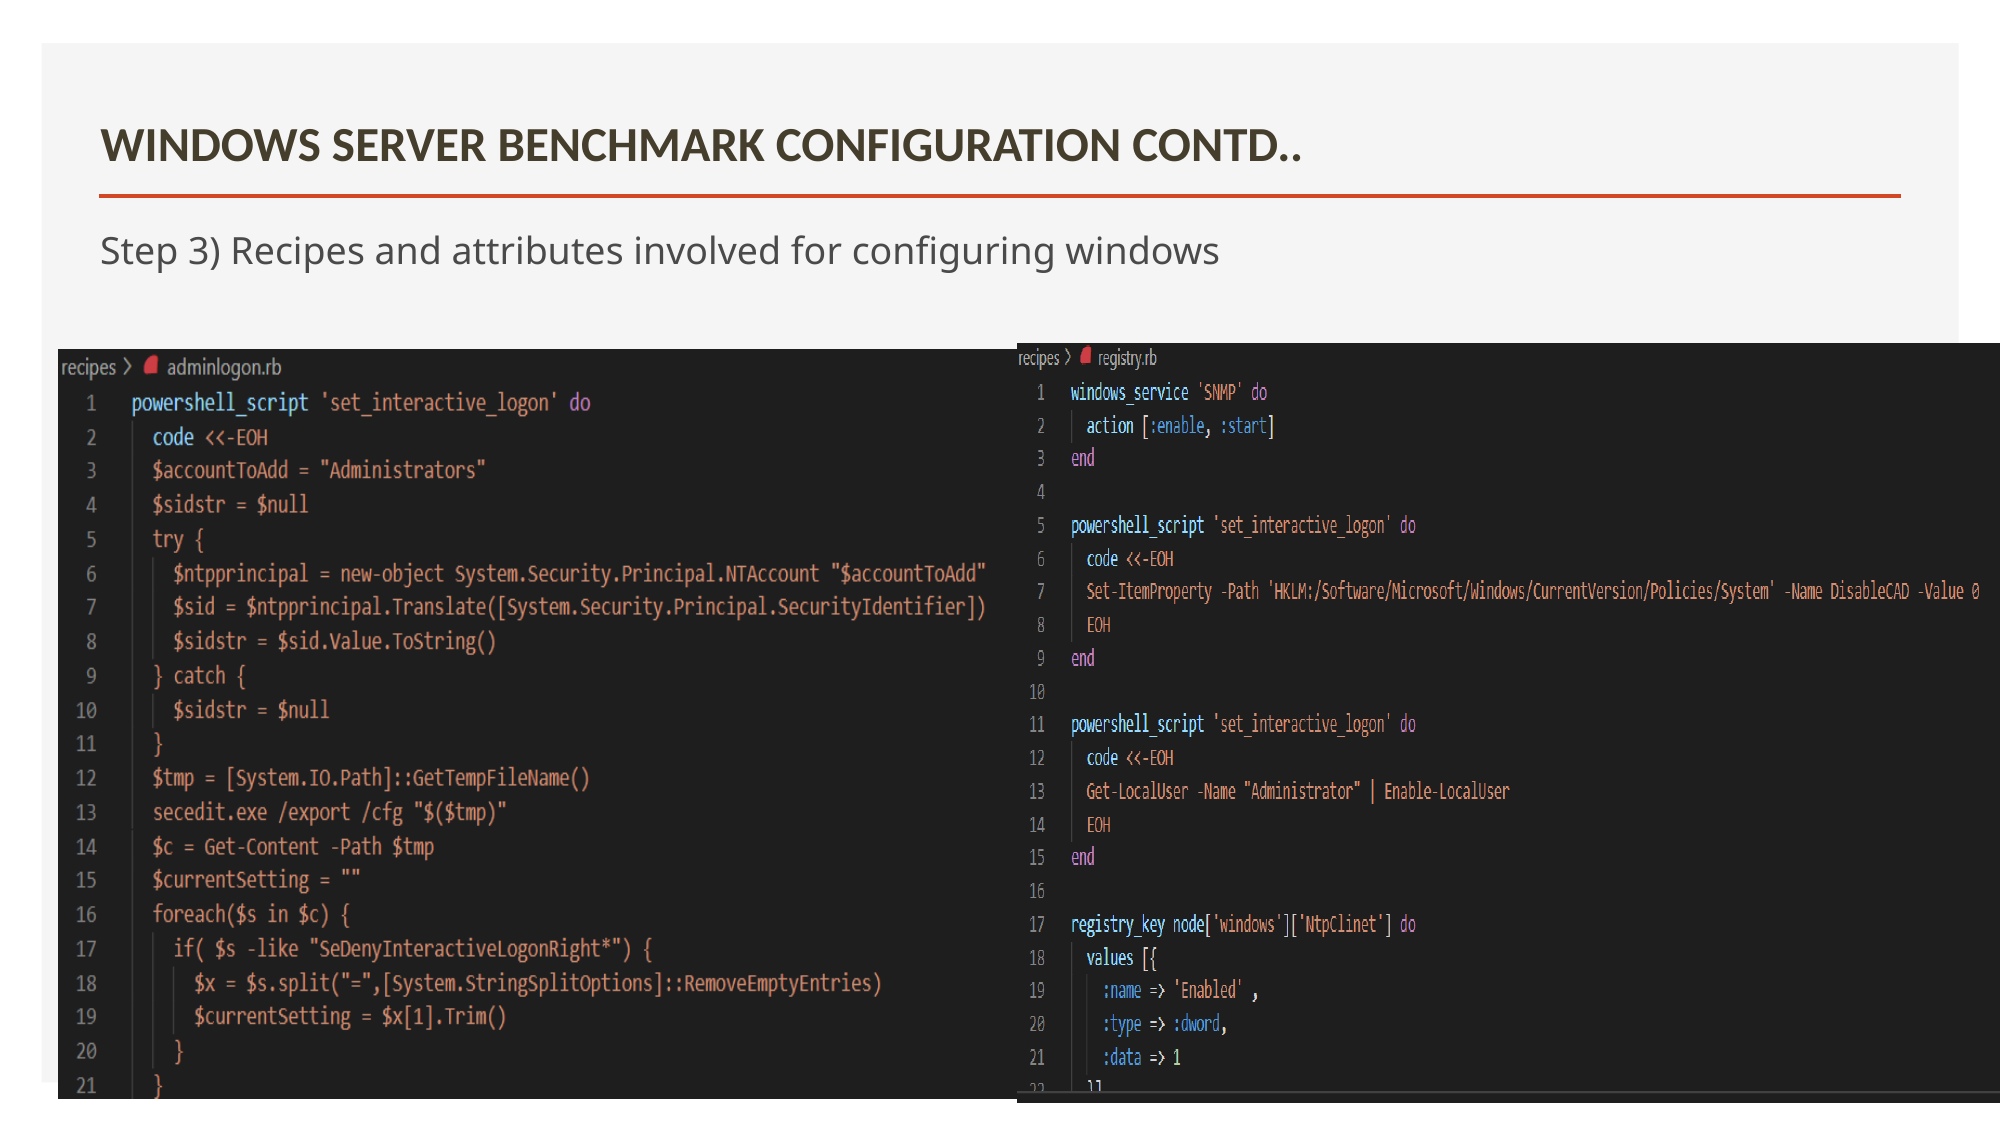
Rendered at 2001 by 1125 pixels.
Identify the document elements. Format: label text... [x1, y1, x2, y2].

text_box Step 3) Recipes and attributes involved for configuring windows [85, 219, 1931, 348]
picture [58, 343, 2000, 1103]
title Windows Server Benchmark Configuration Contd.. [85, 74, 1438, 180]
